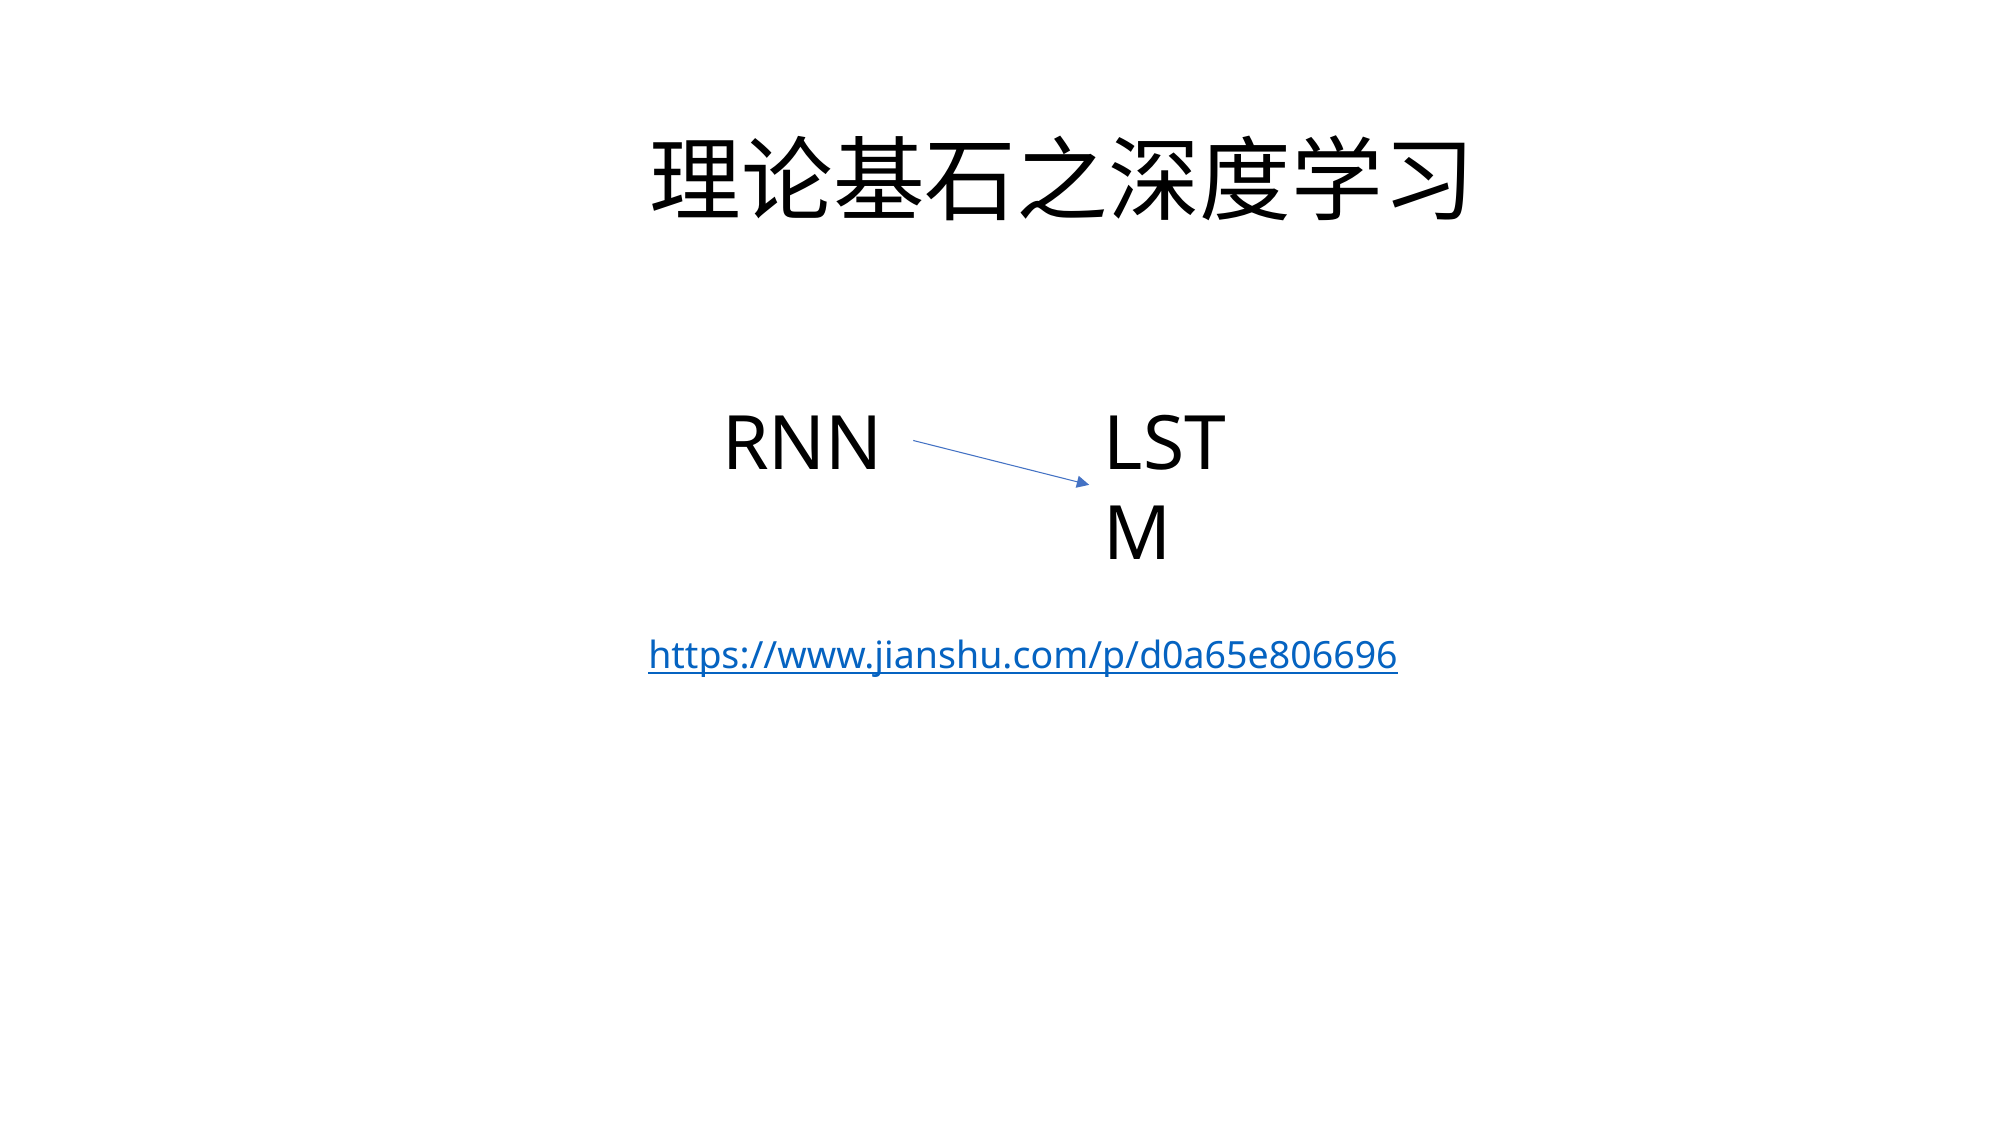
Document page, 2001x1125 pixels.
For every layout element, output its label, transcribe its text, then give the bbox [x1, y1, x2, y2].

text_box https://www.jianshu.com/p/d0a65e806696 [633, 623, 1414, 690]
text_box RNN [707, 387, 927, 493]
text_box LSTM [1089, 387, 1309, 583]
title 理论基石之深度学习 [634, 75, 1509, 293]
